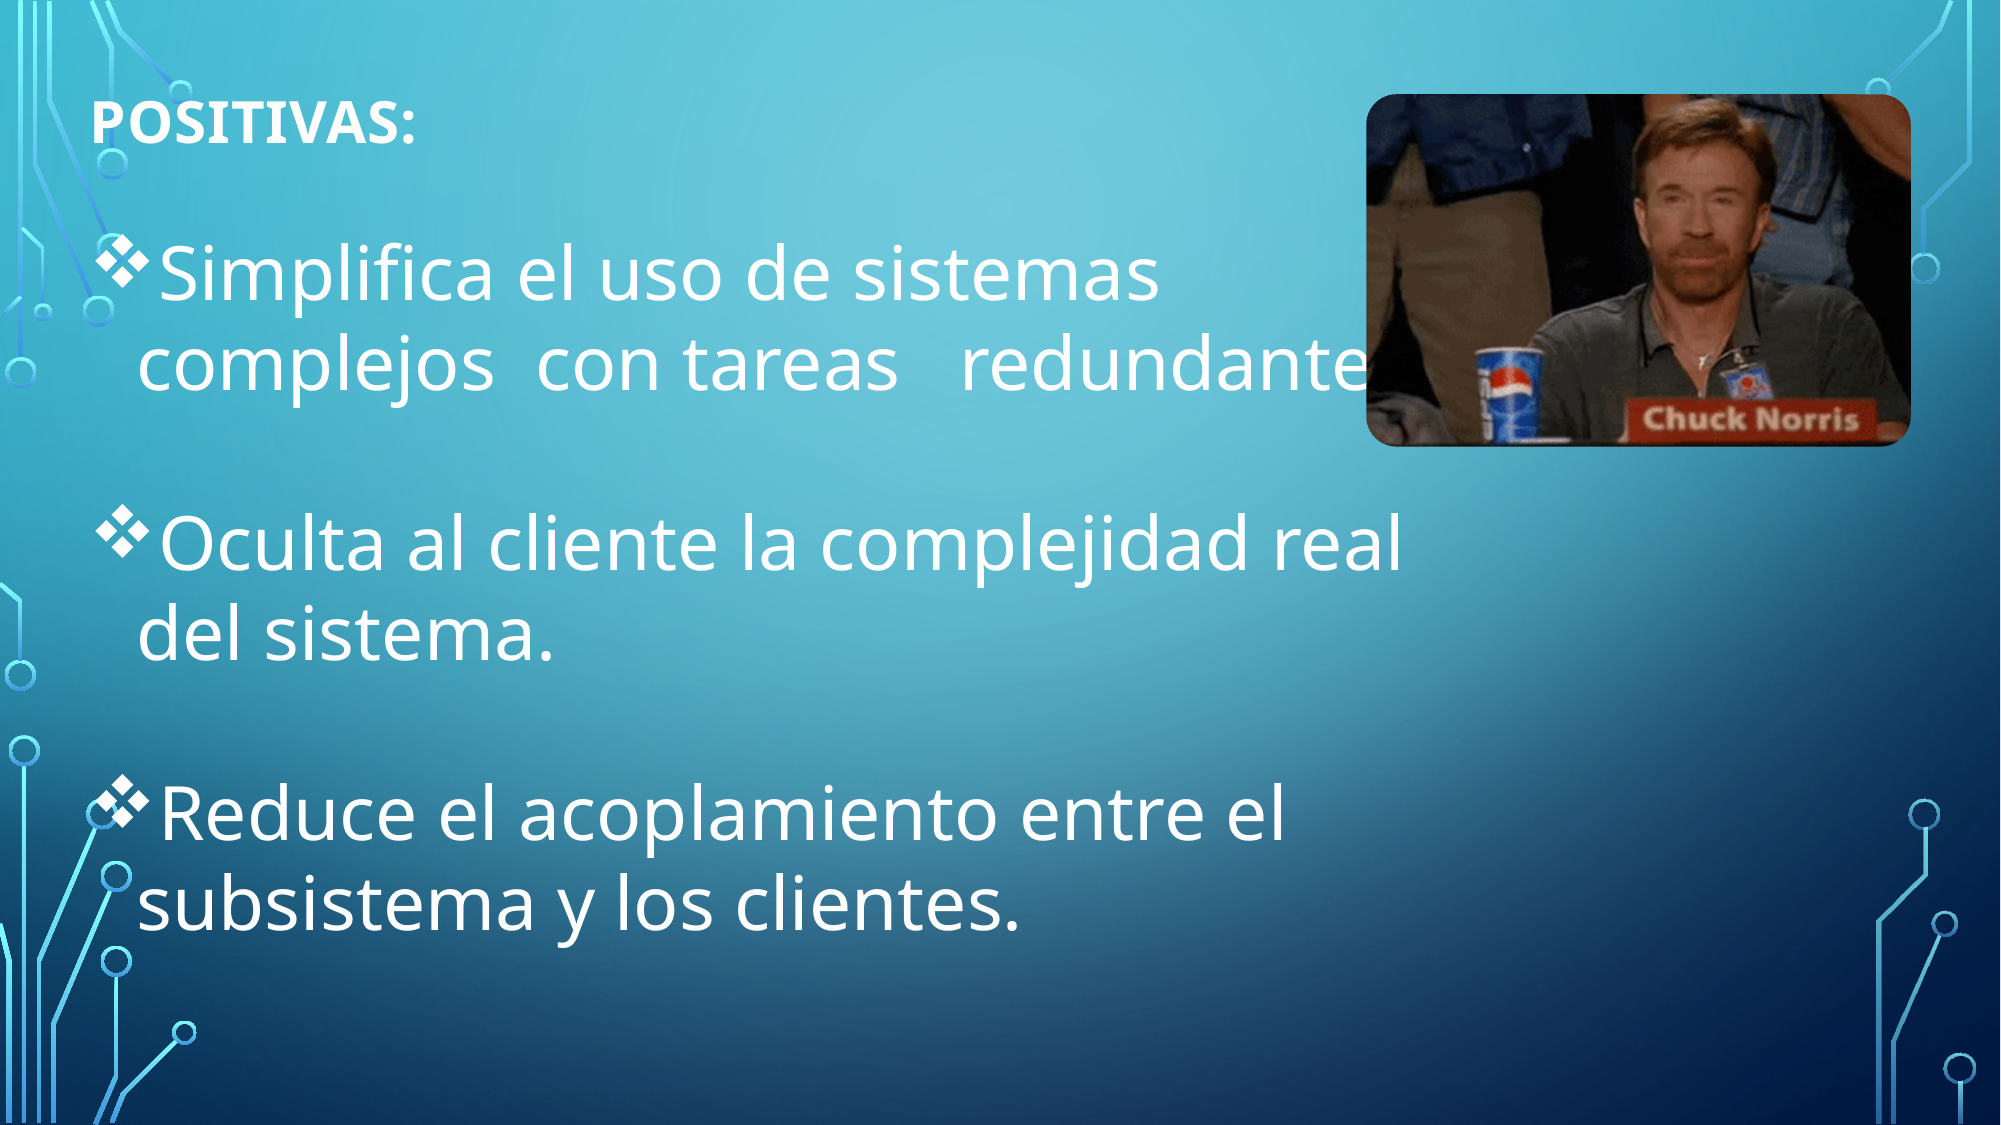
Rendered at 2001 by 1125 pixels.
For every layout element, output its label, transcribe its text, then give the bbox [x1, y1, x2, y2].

picture [1366, 93, 1911, 447]
text_box POSITIVAS: Simplifica el uso de sistemas complejos con tareas redundantes. Oculta al cliente la complejidad real del sistema. Reduce el acoplamiento entre el subsistema y los clientes. [74, 77, 1460, 998]
